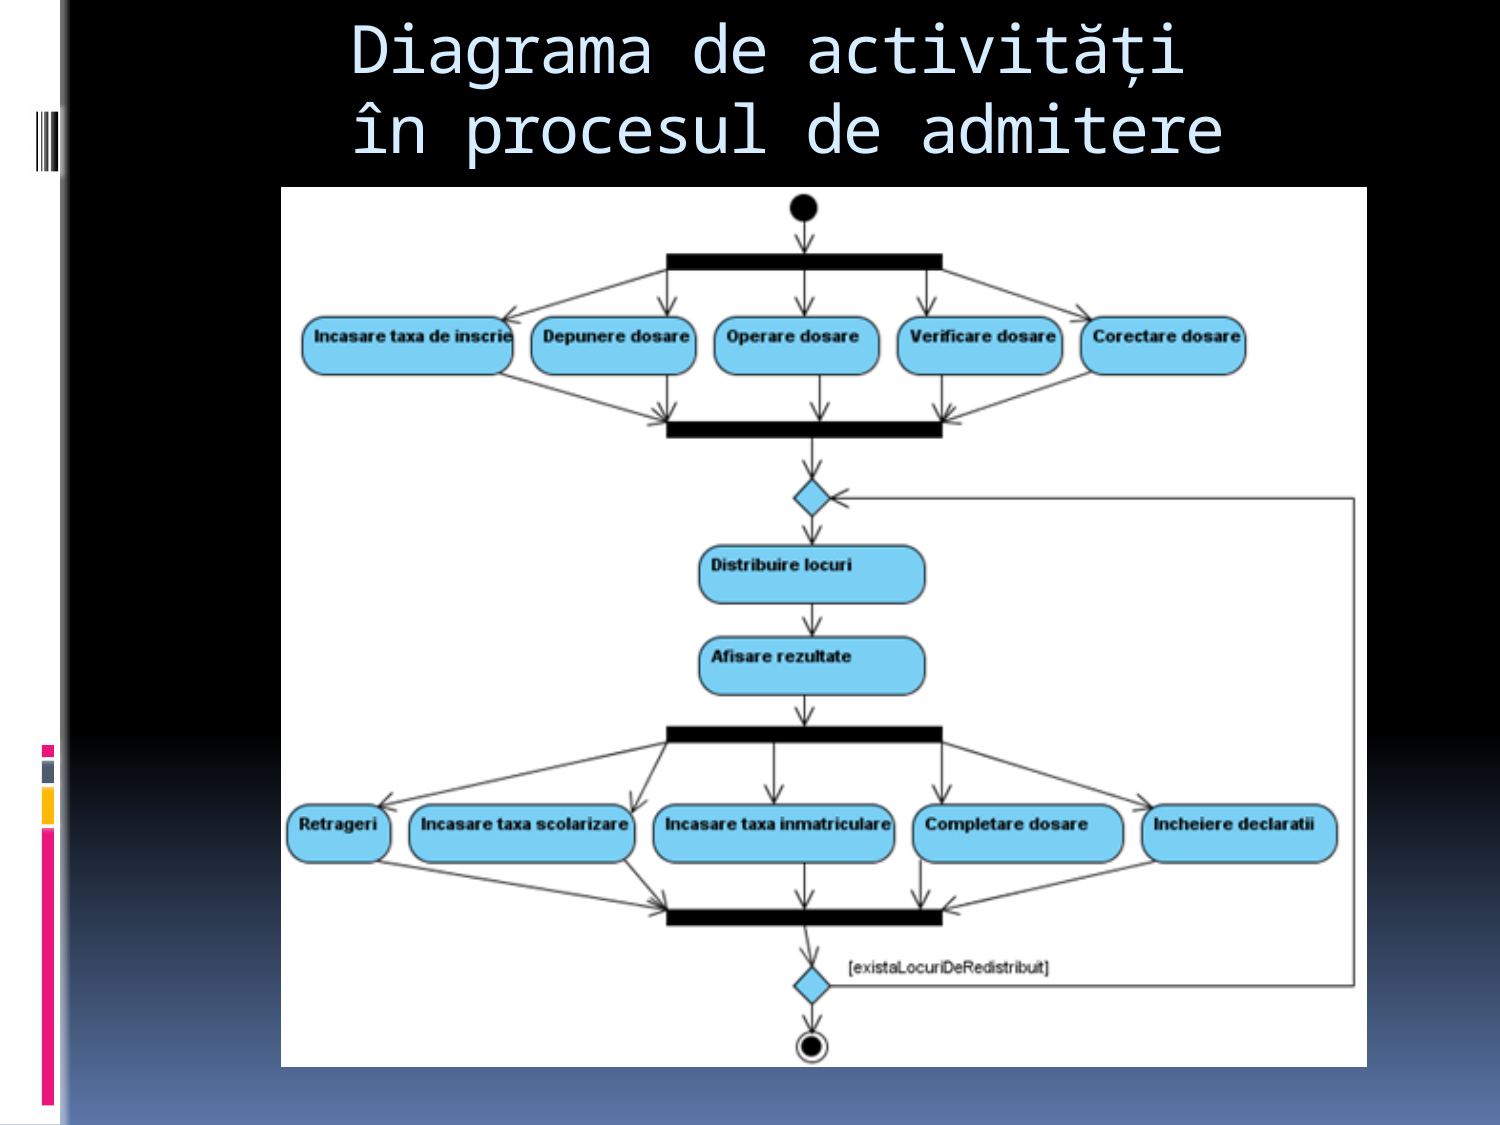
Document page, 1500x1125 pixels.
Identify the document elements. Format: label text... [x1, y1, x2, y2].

picture [280, 187, 1367, 1067]
title Diagrama de activităţi în procesul de admitere [150, 0, 1425, 153]
